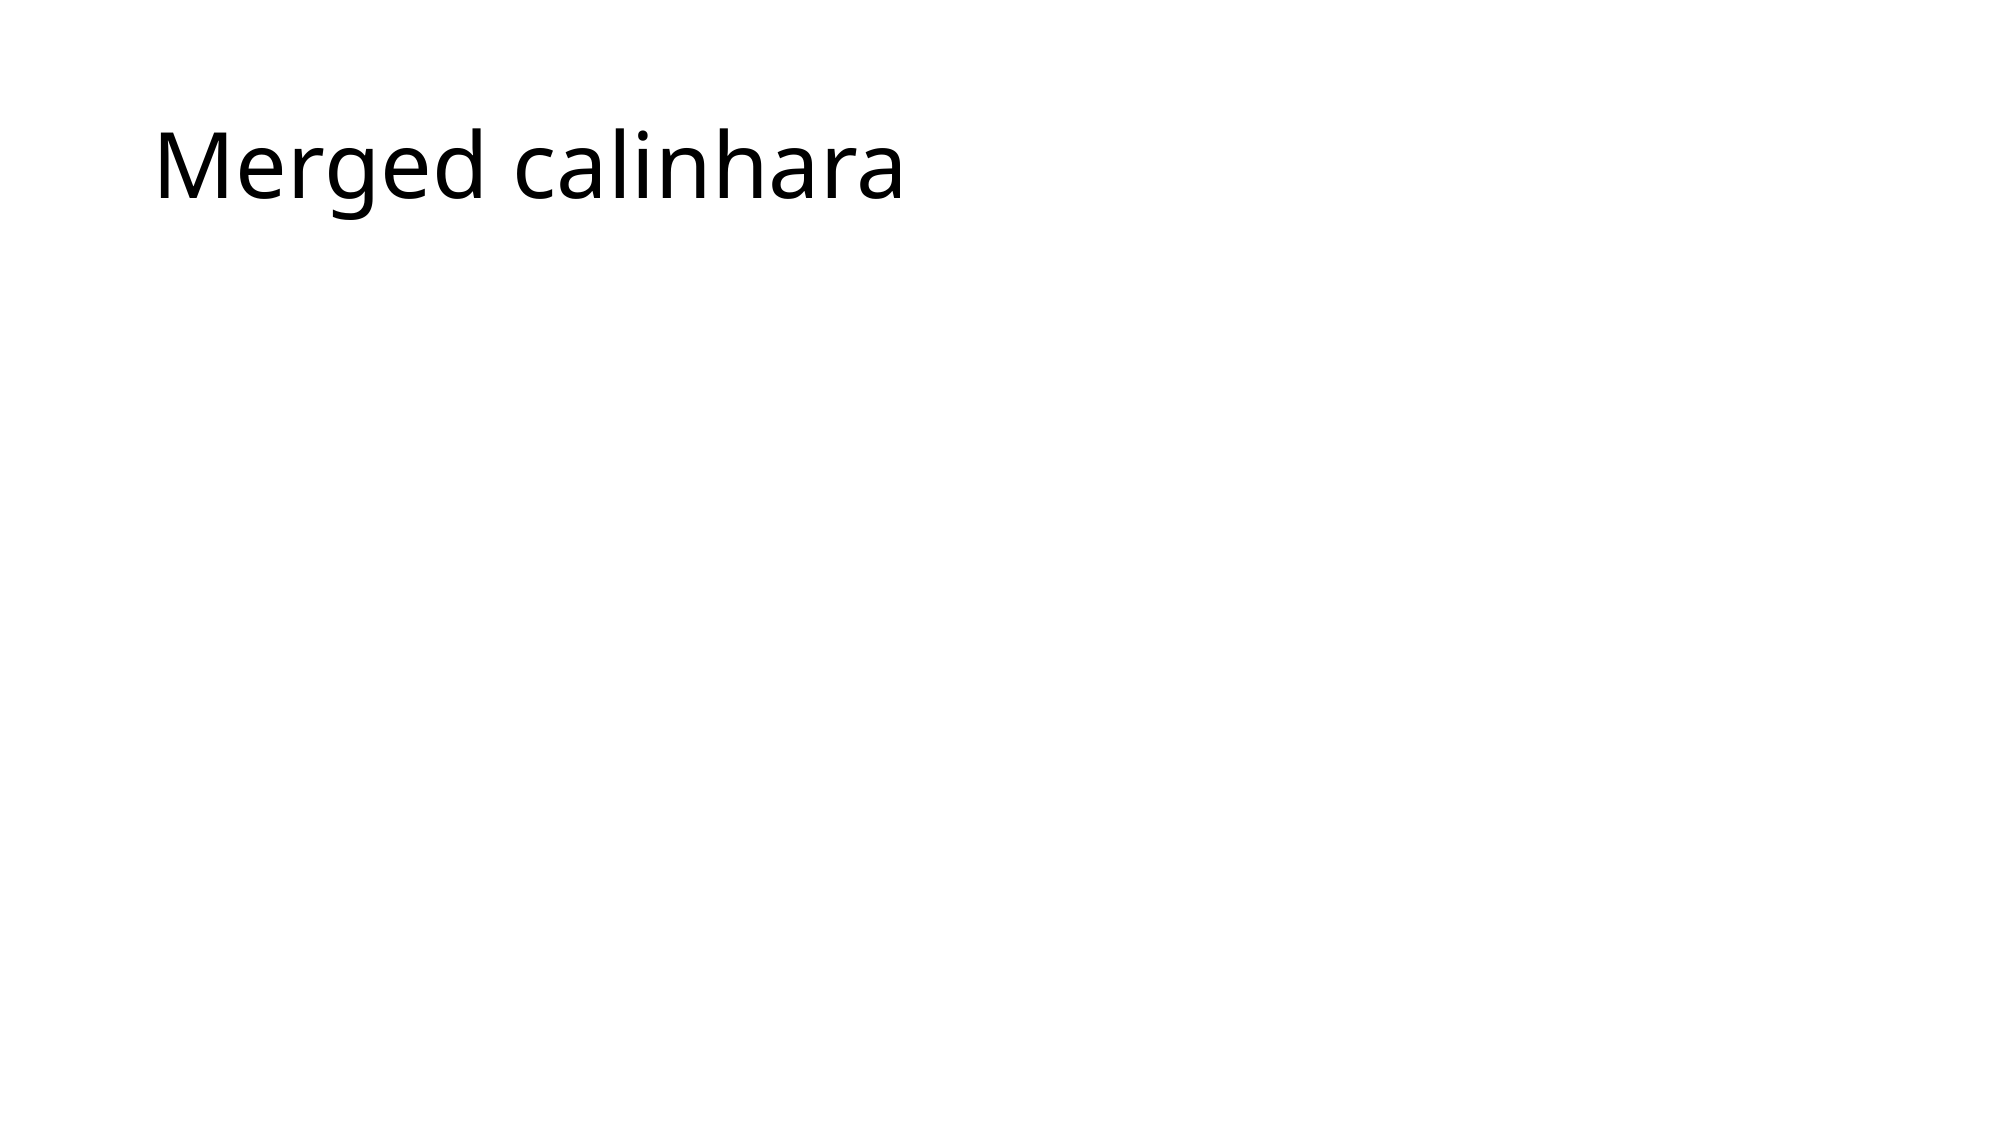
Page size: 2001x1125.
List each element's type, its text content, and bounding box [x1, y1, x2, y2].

title Merged calinhara [137, 59, 1863, 278]
